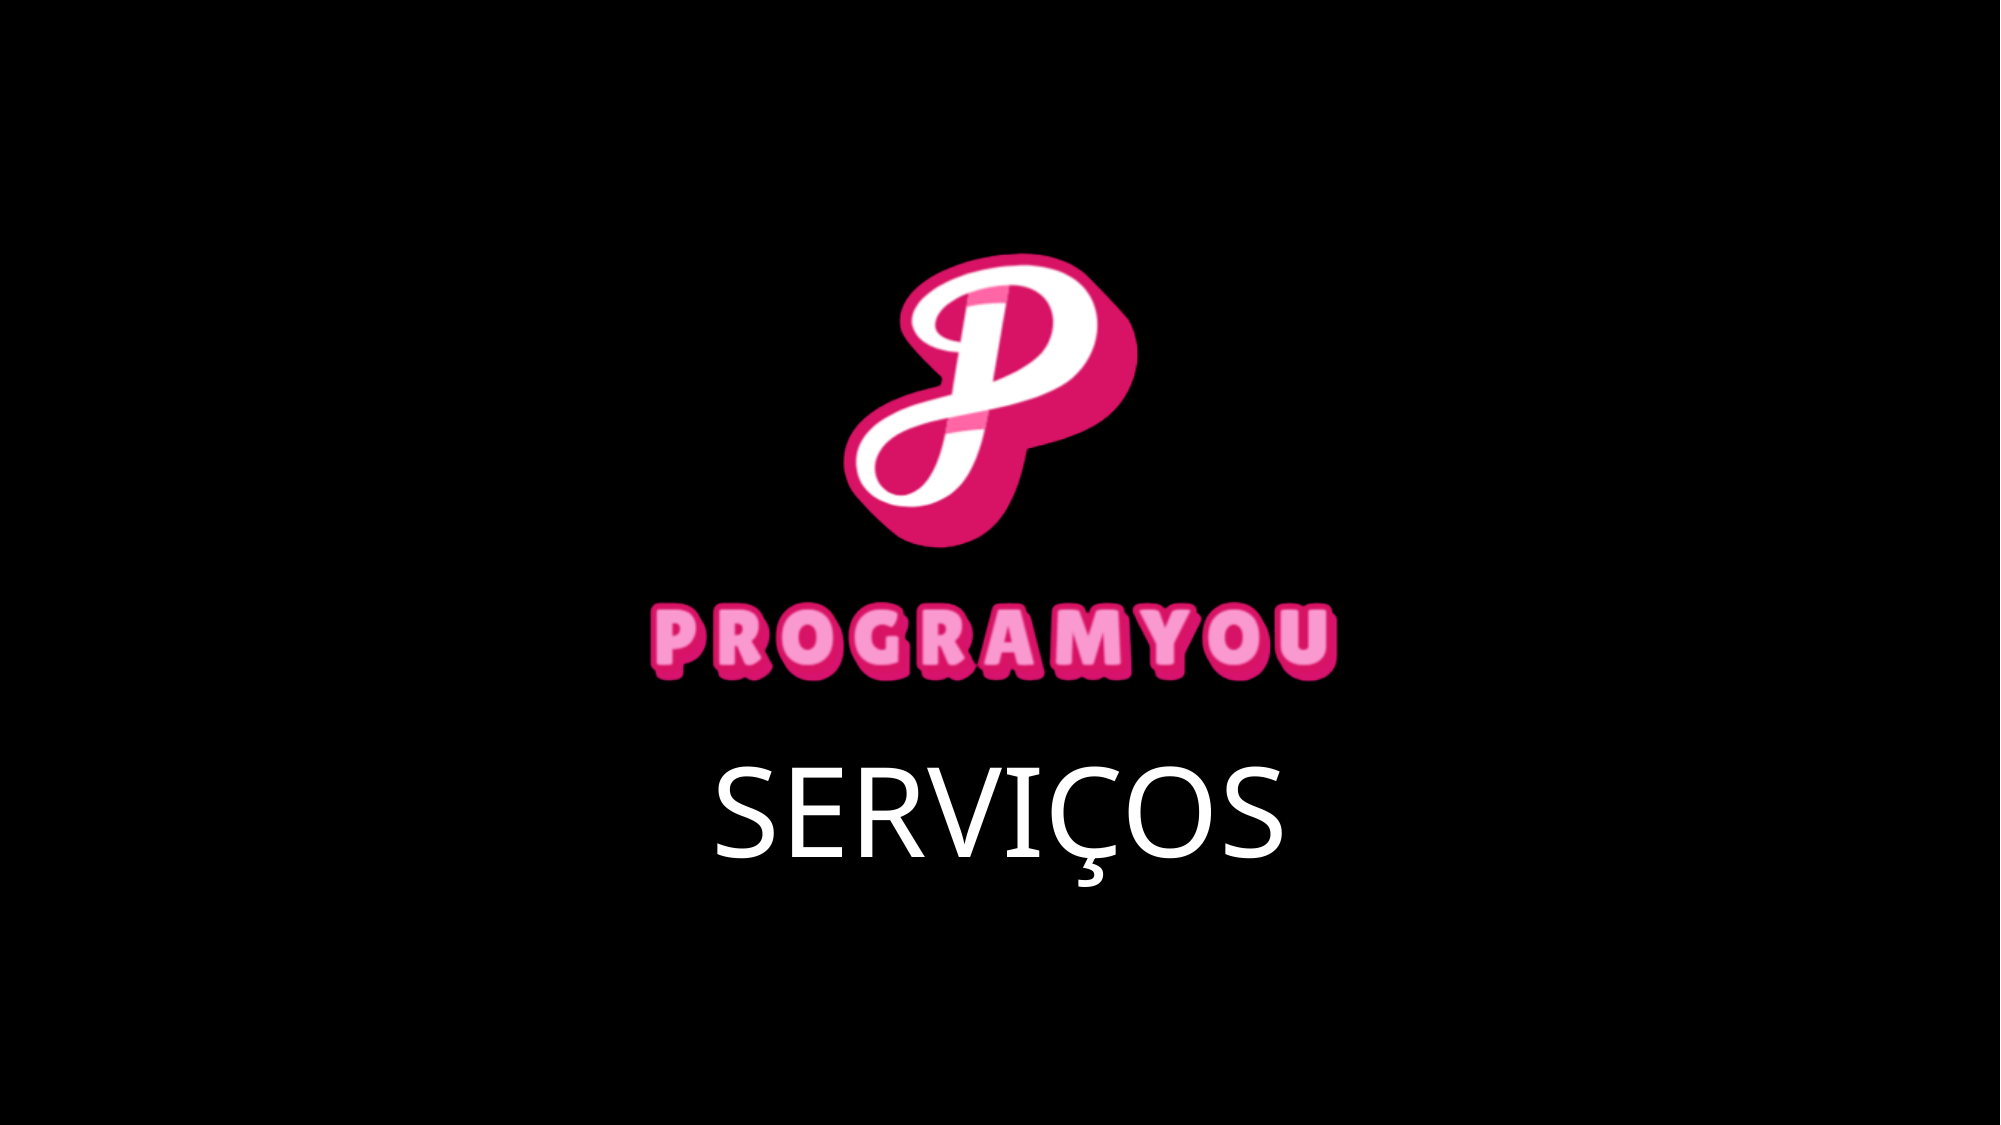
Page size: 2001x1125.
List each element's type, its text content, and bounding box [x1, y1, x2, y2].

picture [493, 175, 1507, 713]
subtitle SERVIÇOS [249, 742, 1750, 1014]
